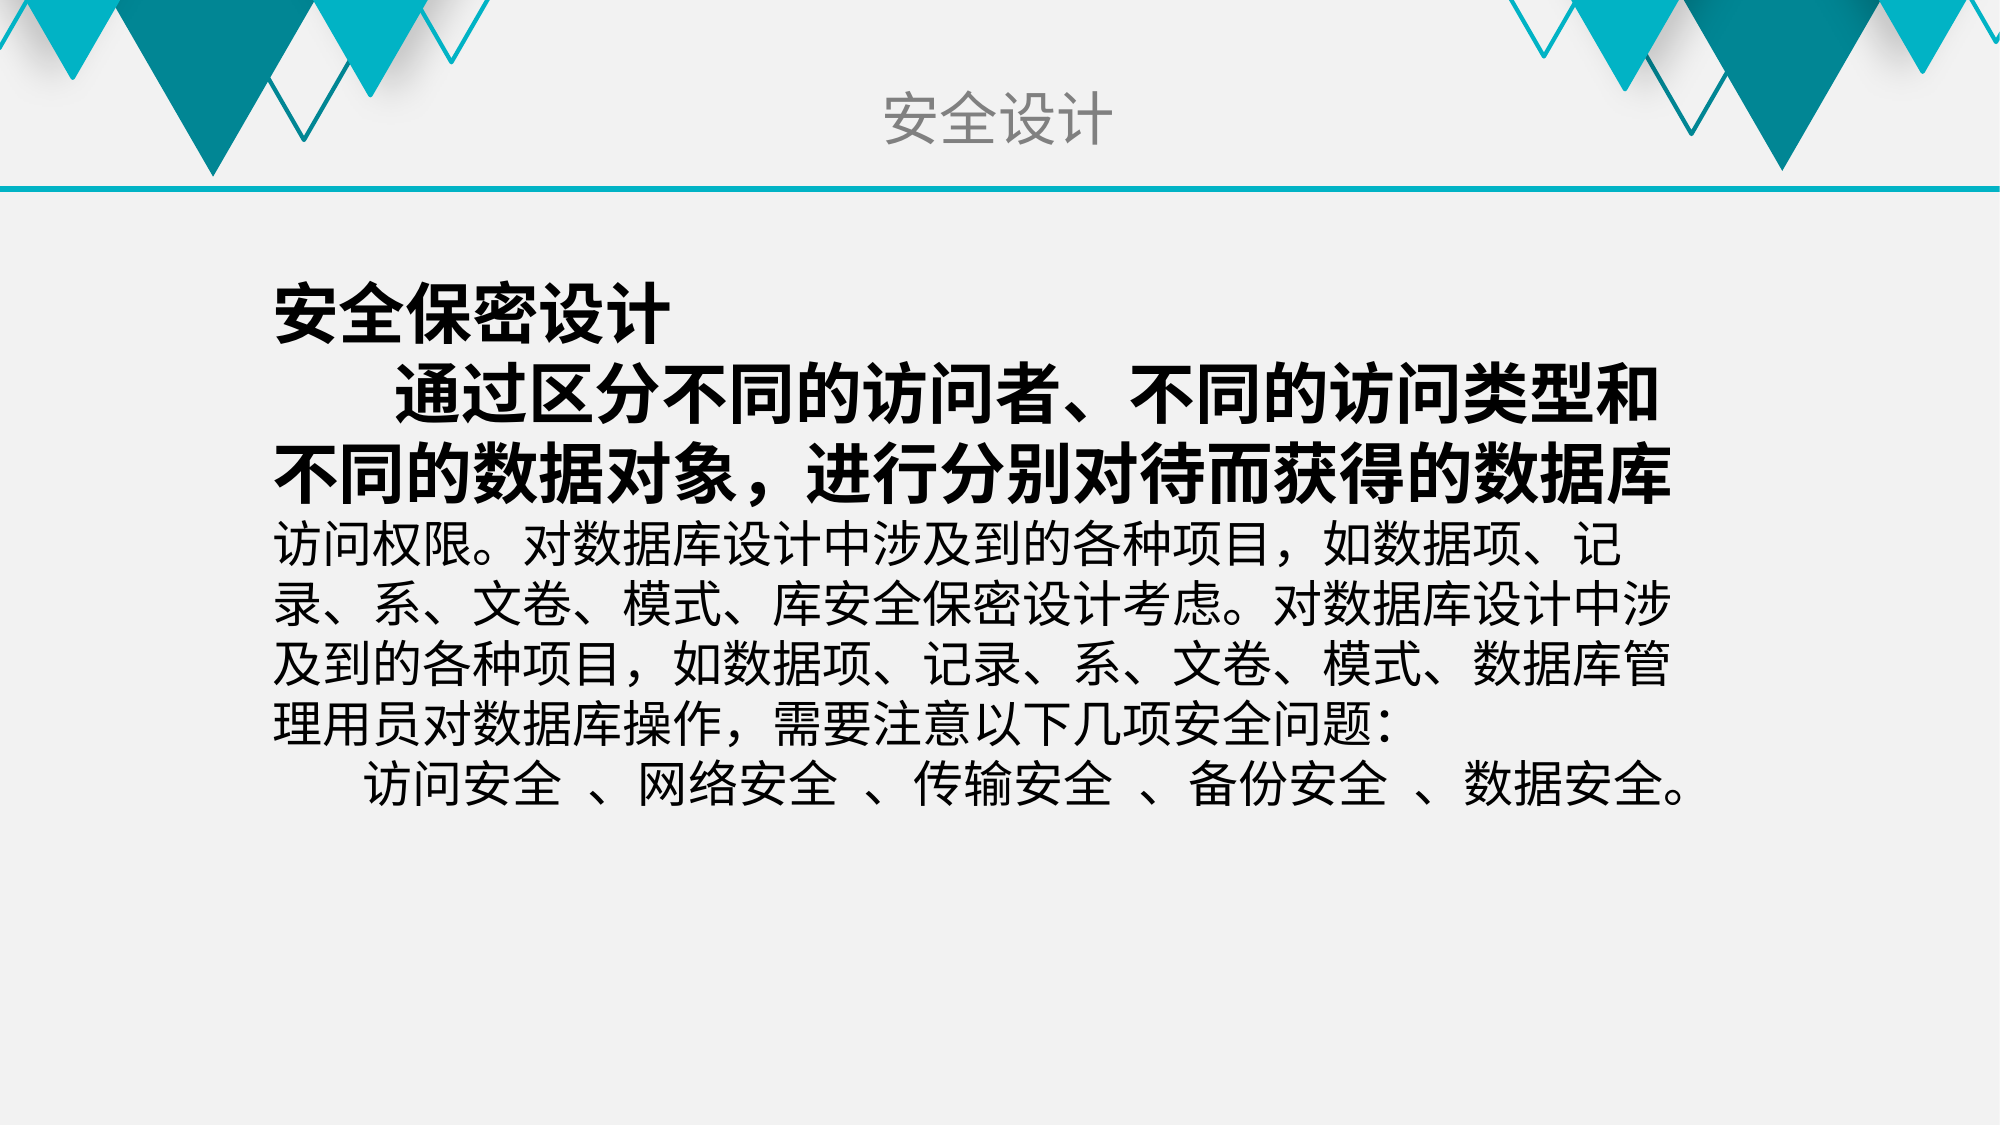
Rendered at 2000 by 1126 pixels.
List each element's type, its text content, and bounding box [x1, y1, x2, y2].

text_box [0, 0, 2000, 190]
text_box 安全保密设计 通过区分不同的访问者、不同的访问类型和不同的数据对象，进行分别对待而获得的数据库访问权限。对数据库设计中涉及到的各种项目，如数据项、记录、系、文卷、模式、库安全保密设计考虑。对数据库设计中涉及到的各种项目，如数据项、记录、系、文卷、模式、数据库管理用员对数据库操作，需要注意以下几项安全问题： 访问安全 、网络安全 、传输安全 、备份安全 、数据安全。 [257, 264, 1715, 820]
